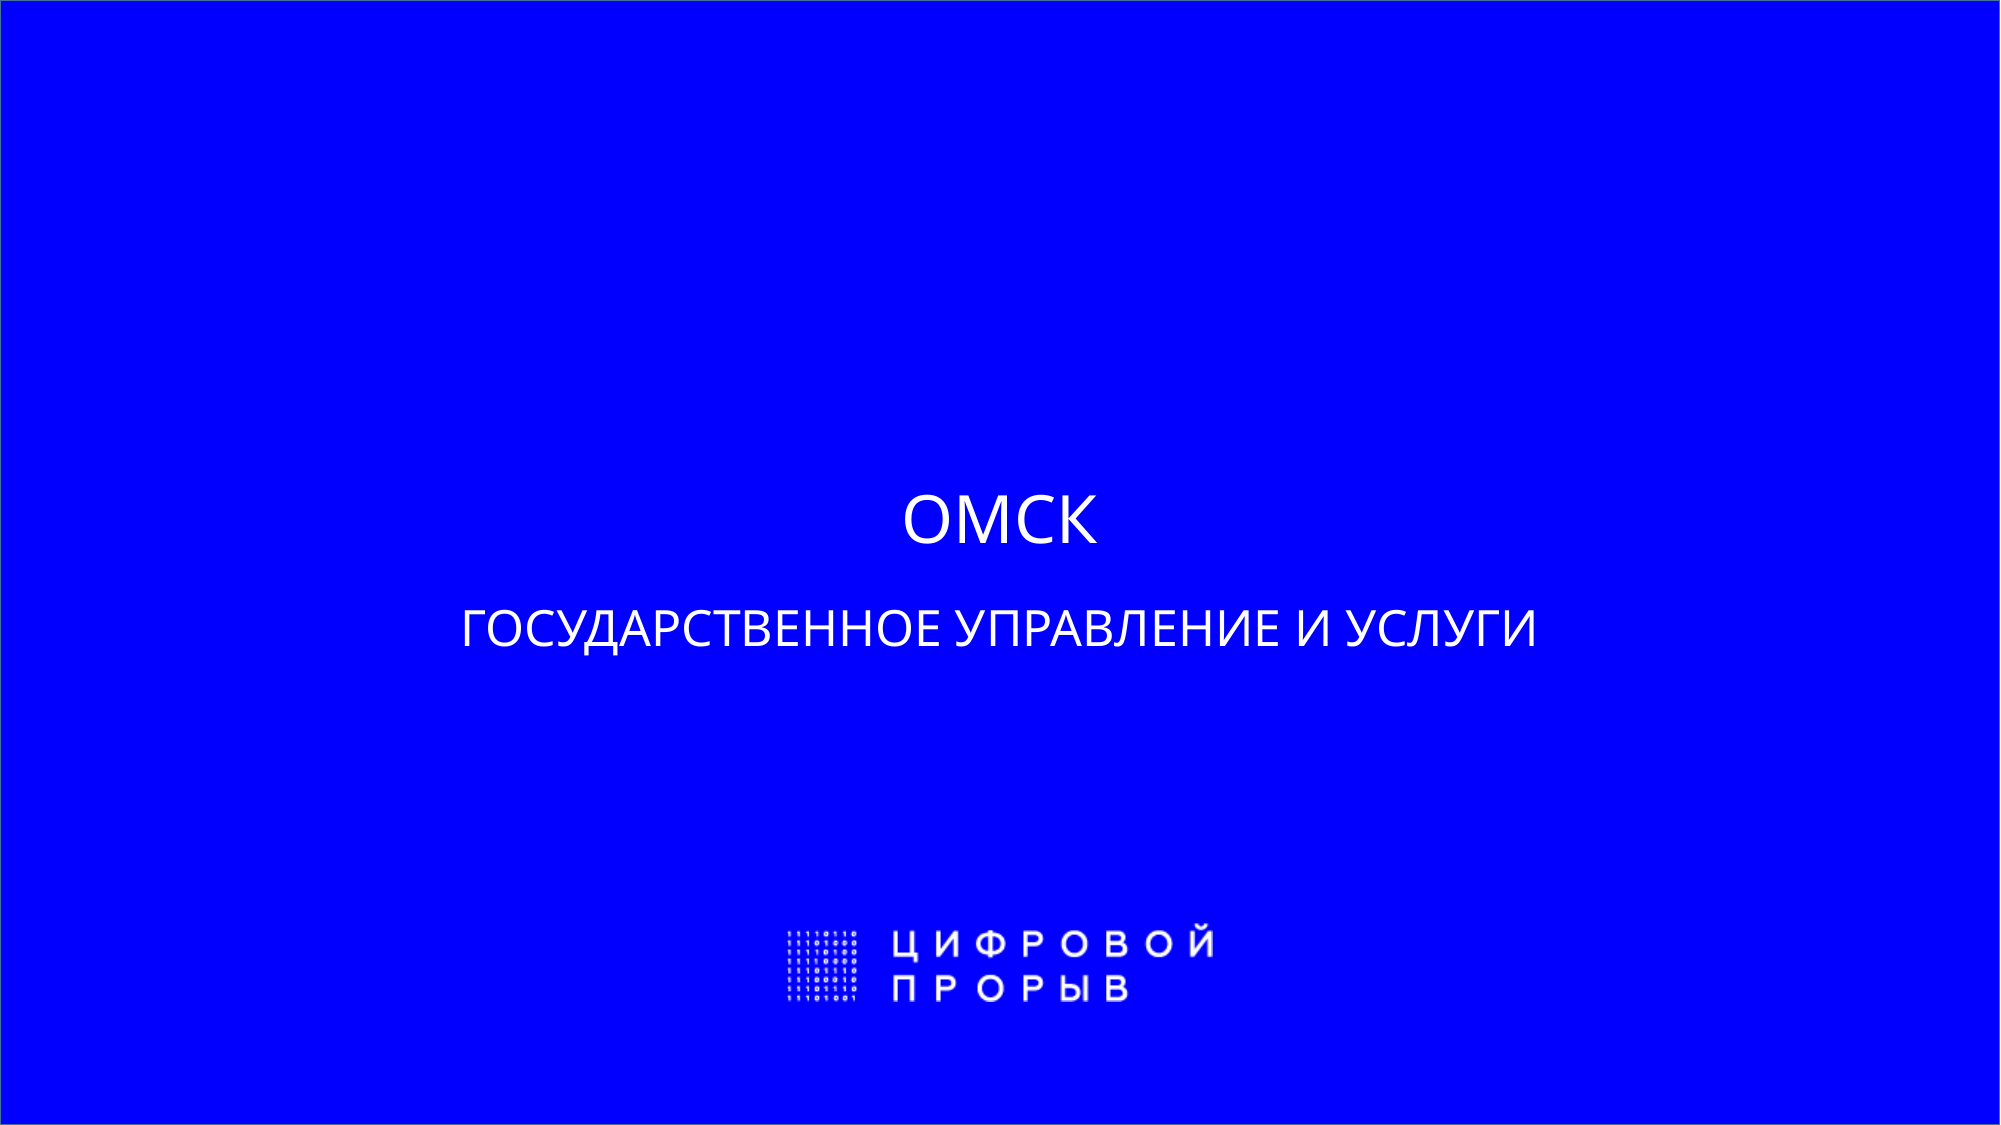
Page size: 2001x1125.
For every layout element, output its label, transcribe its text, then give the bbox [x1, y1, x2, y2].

title ОМСК ГОСУДАРСТВЕННОЕ УПРАВЛЕНИЕ И УСЛУГИ [249, 461, 1750, 664]
text_box [0, 0, 2000, 1125]
picture [787, 923, 1213, 1002]
